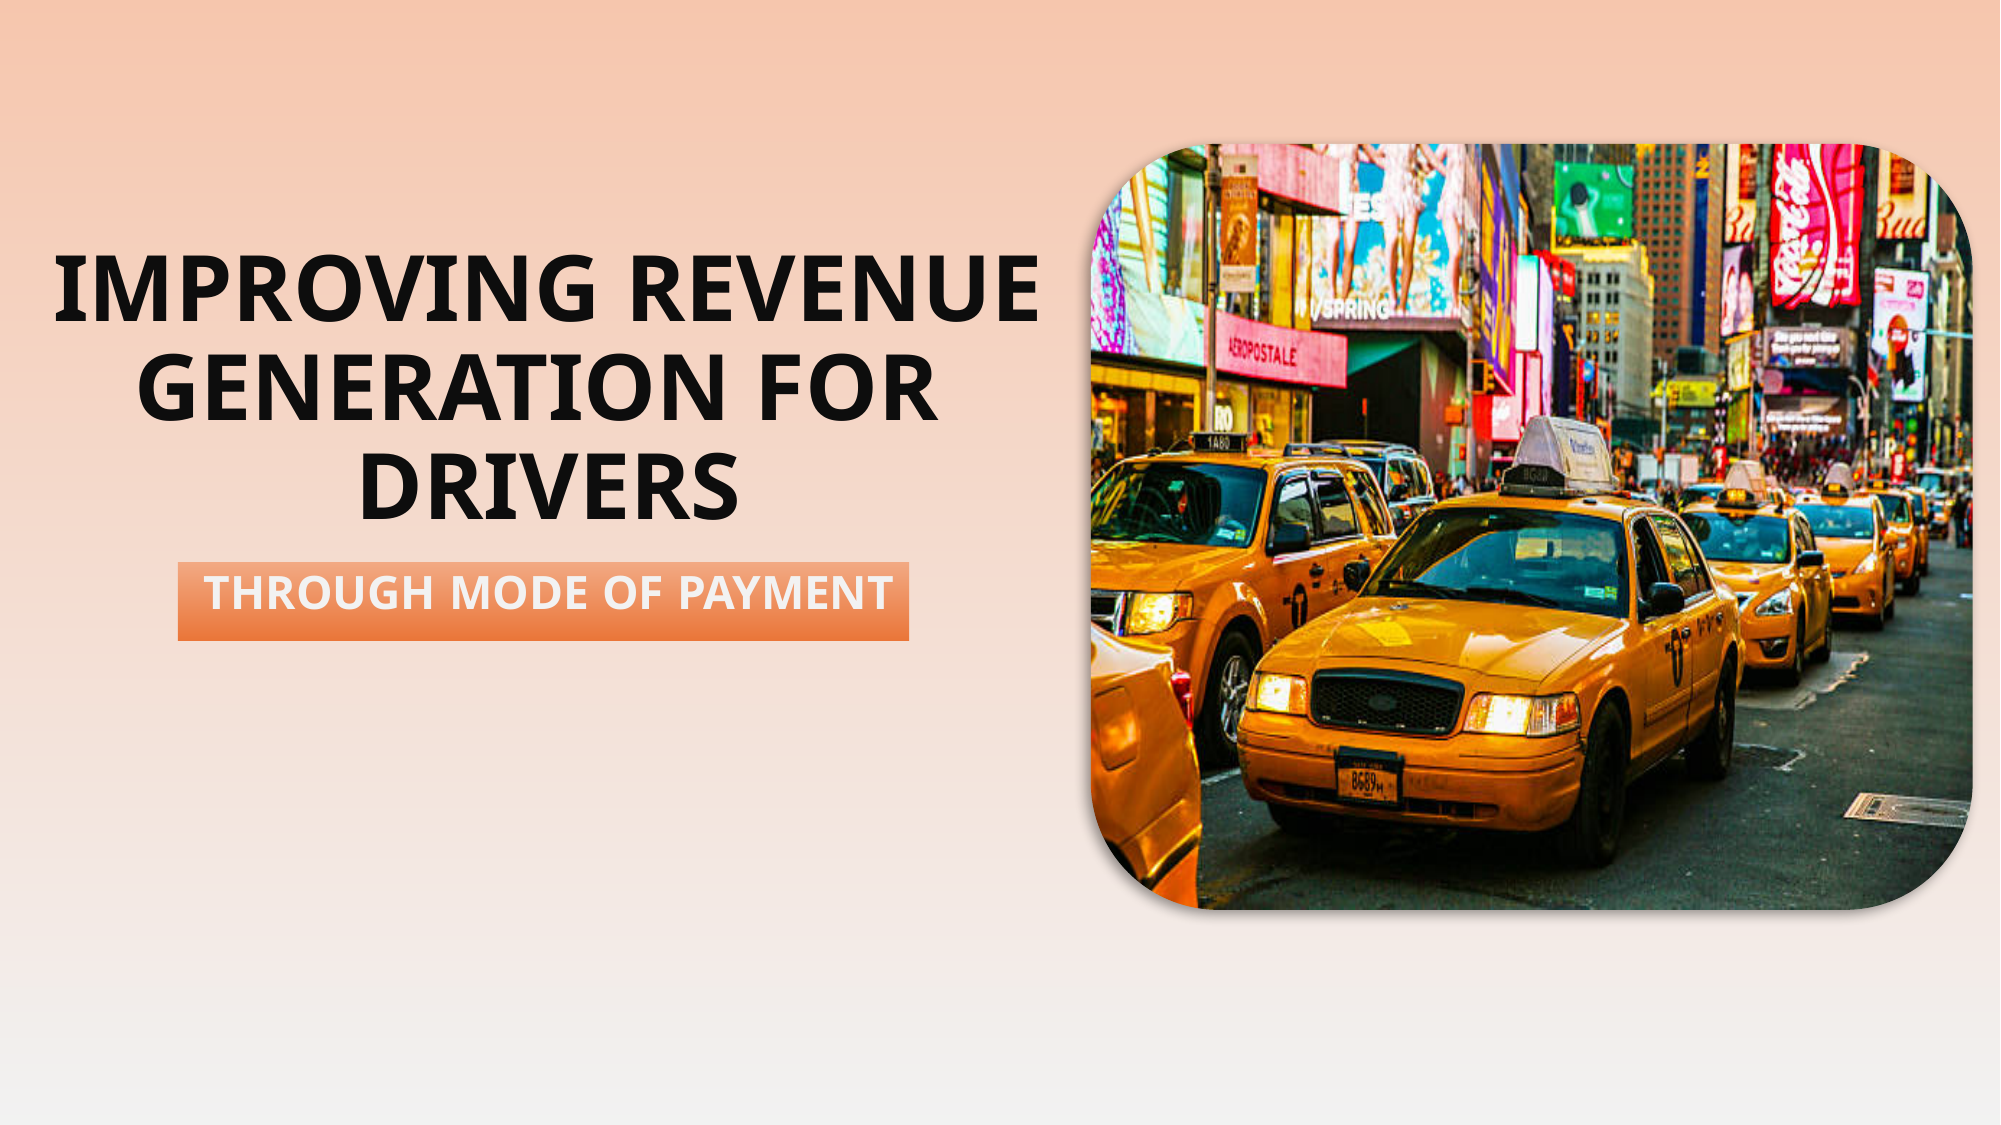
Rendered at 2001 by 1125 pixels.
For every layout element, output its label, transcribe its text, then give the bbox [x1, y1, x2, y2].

subtitle THROUGH MODE OF PAYMENT [177, 562, 910, 641]
picture [1090, 143, 1974, 911]
title IMPROVING REVENUE GENERATION FOR DRIVERS [0, 157, 1090, 547]
